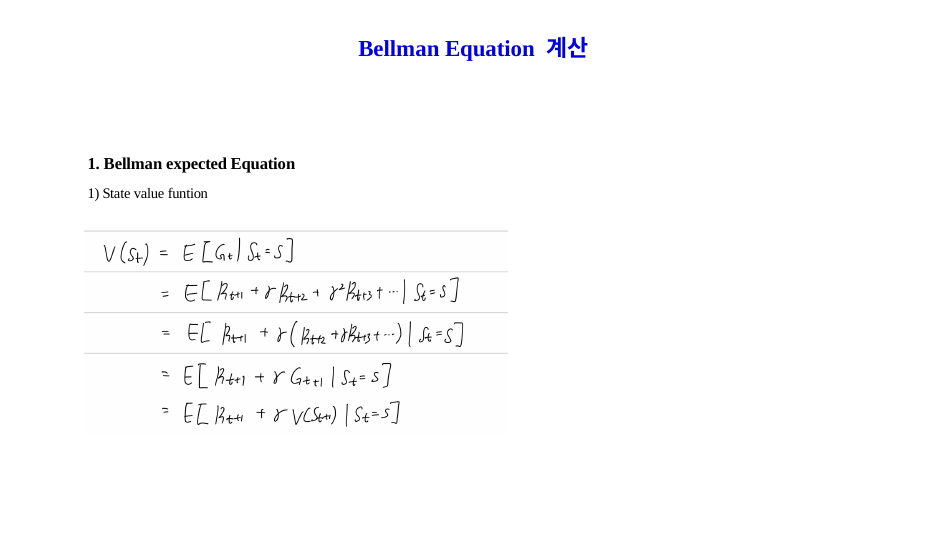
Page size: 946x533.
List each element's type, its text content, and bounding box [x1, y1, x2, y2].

title Bellman Equation 계산 [312, 31, 633, 123]
picture [84, 227, 508, 436]
text_box 1. Bellman expected Equation 1) State value funtion [85, 141, 761, 230]
